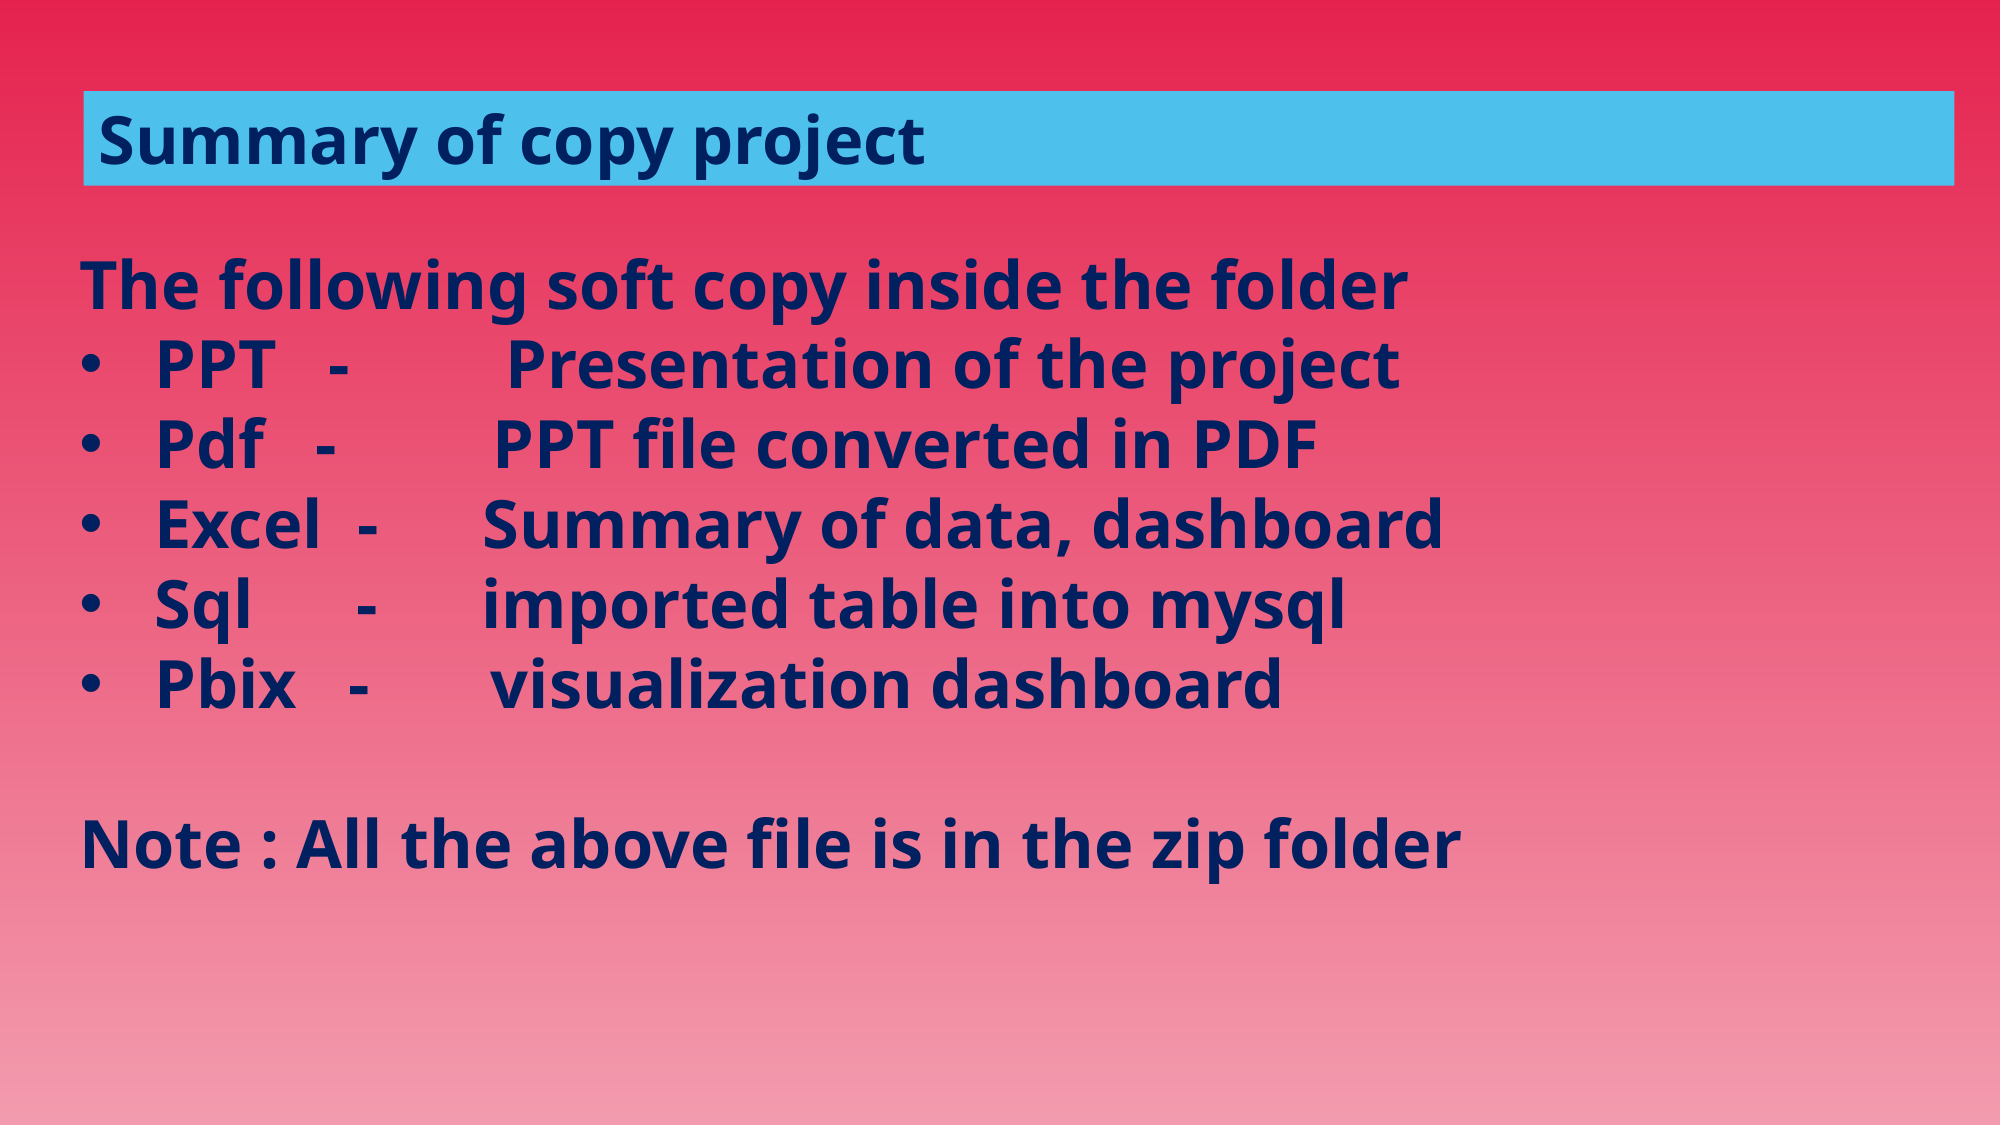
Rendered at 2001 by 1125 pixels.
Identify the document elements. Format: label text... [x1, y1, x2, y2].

text_box The following soft copy inside the folder PPT - Presentation of the project Pdf - PPT file converted in PDF Excel - Summary of data, dashboard Sql - imported table into mysql Pbix - visualization dashboard Note : All the above file is in the zip folder [64, 235, 1936, 890]
text_box Summary of copy project [83, 91, 1955, 186]
